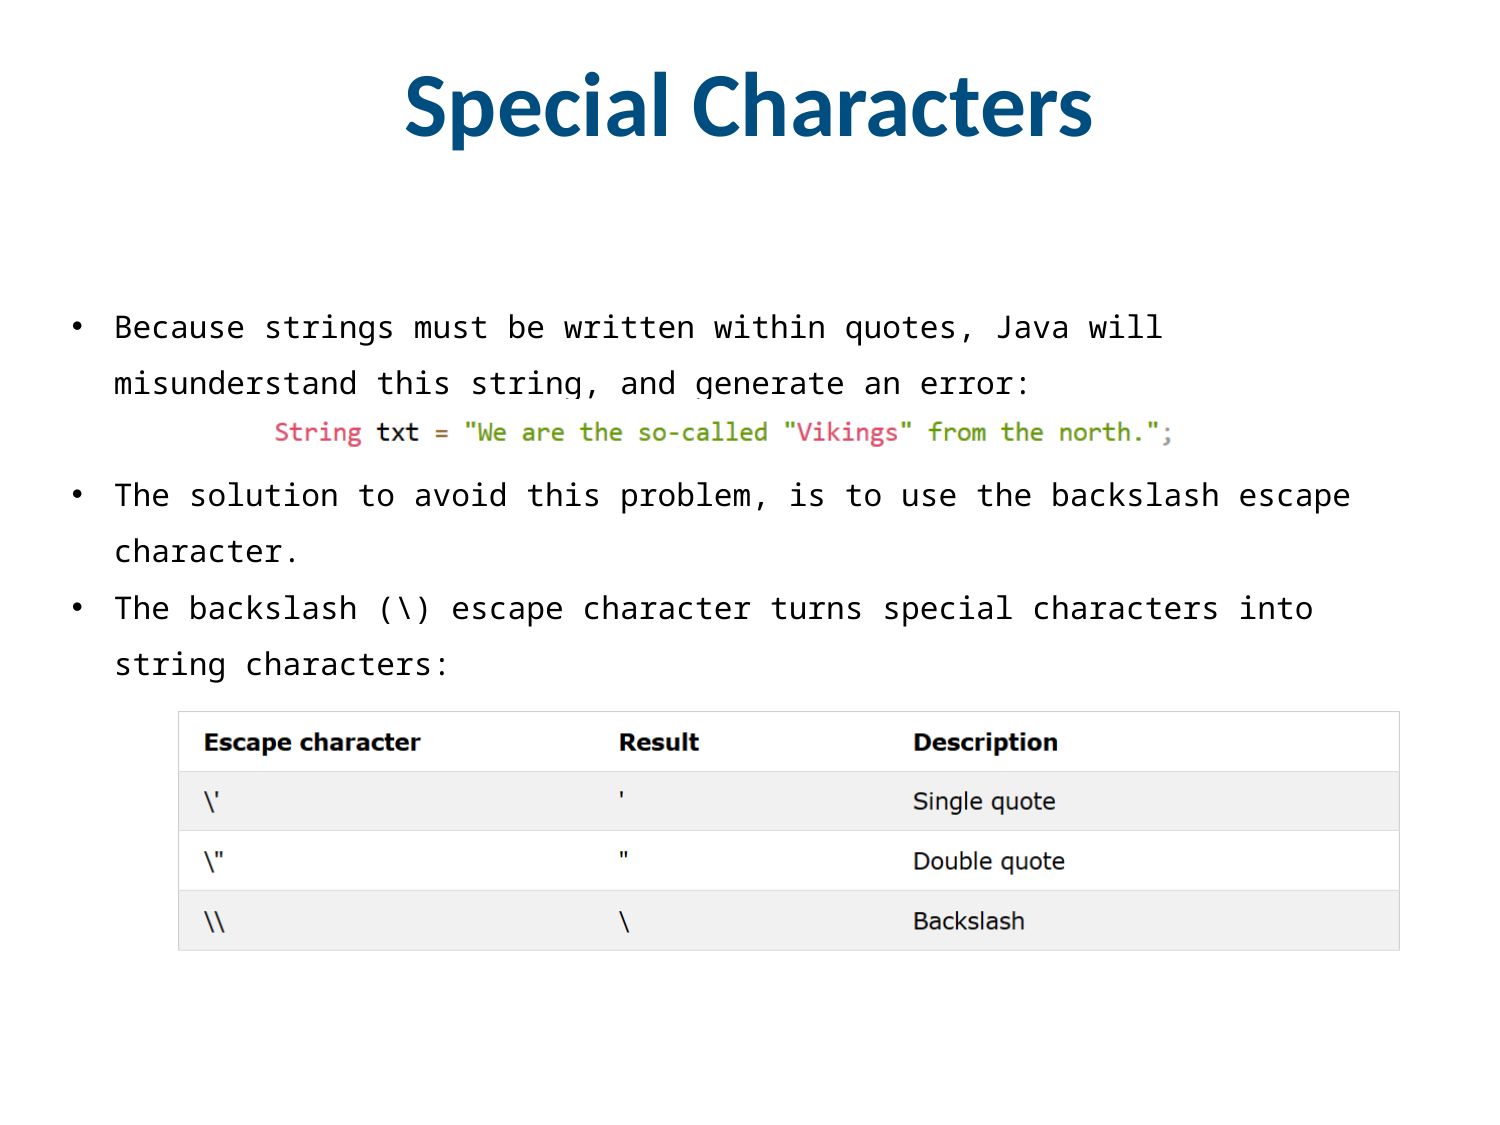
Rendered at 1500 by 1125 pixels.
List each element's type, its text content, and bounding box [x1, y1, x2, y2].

title Special Characters [75, 24, 1425, 175]
picture [171, 706, 1411, 963]
text_box Because strings must be written within quotes, Java will misunderstand this string, and generate an error: The solution to avoid this problem, is to use the backslash escape character. The backslash (\) escape character turns special characters into string characters: [57, 280, 1437, 689]
picture [259, 399, 1209, 460]
